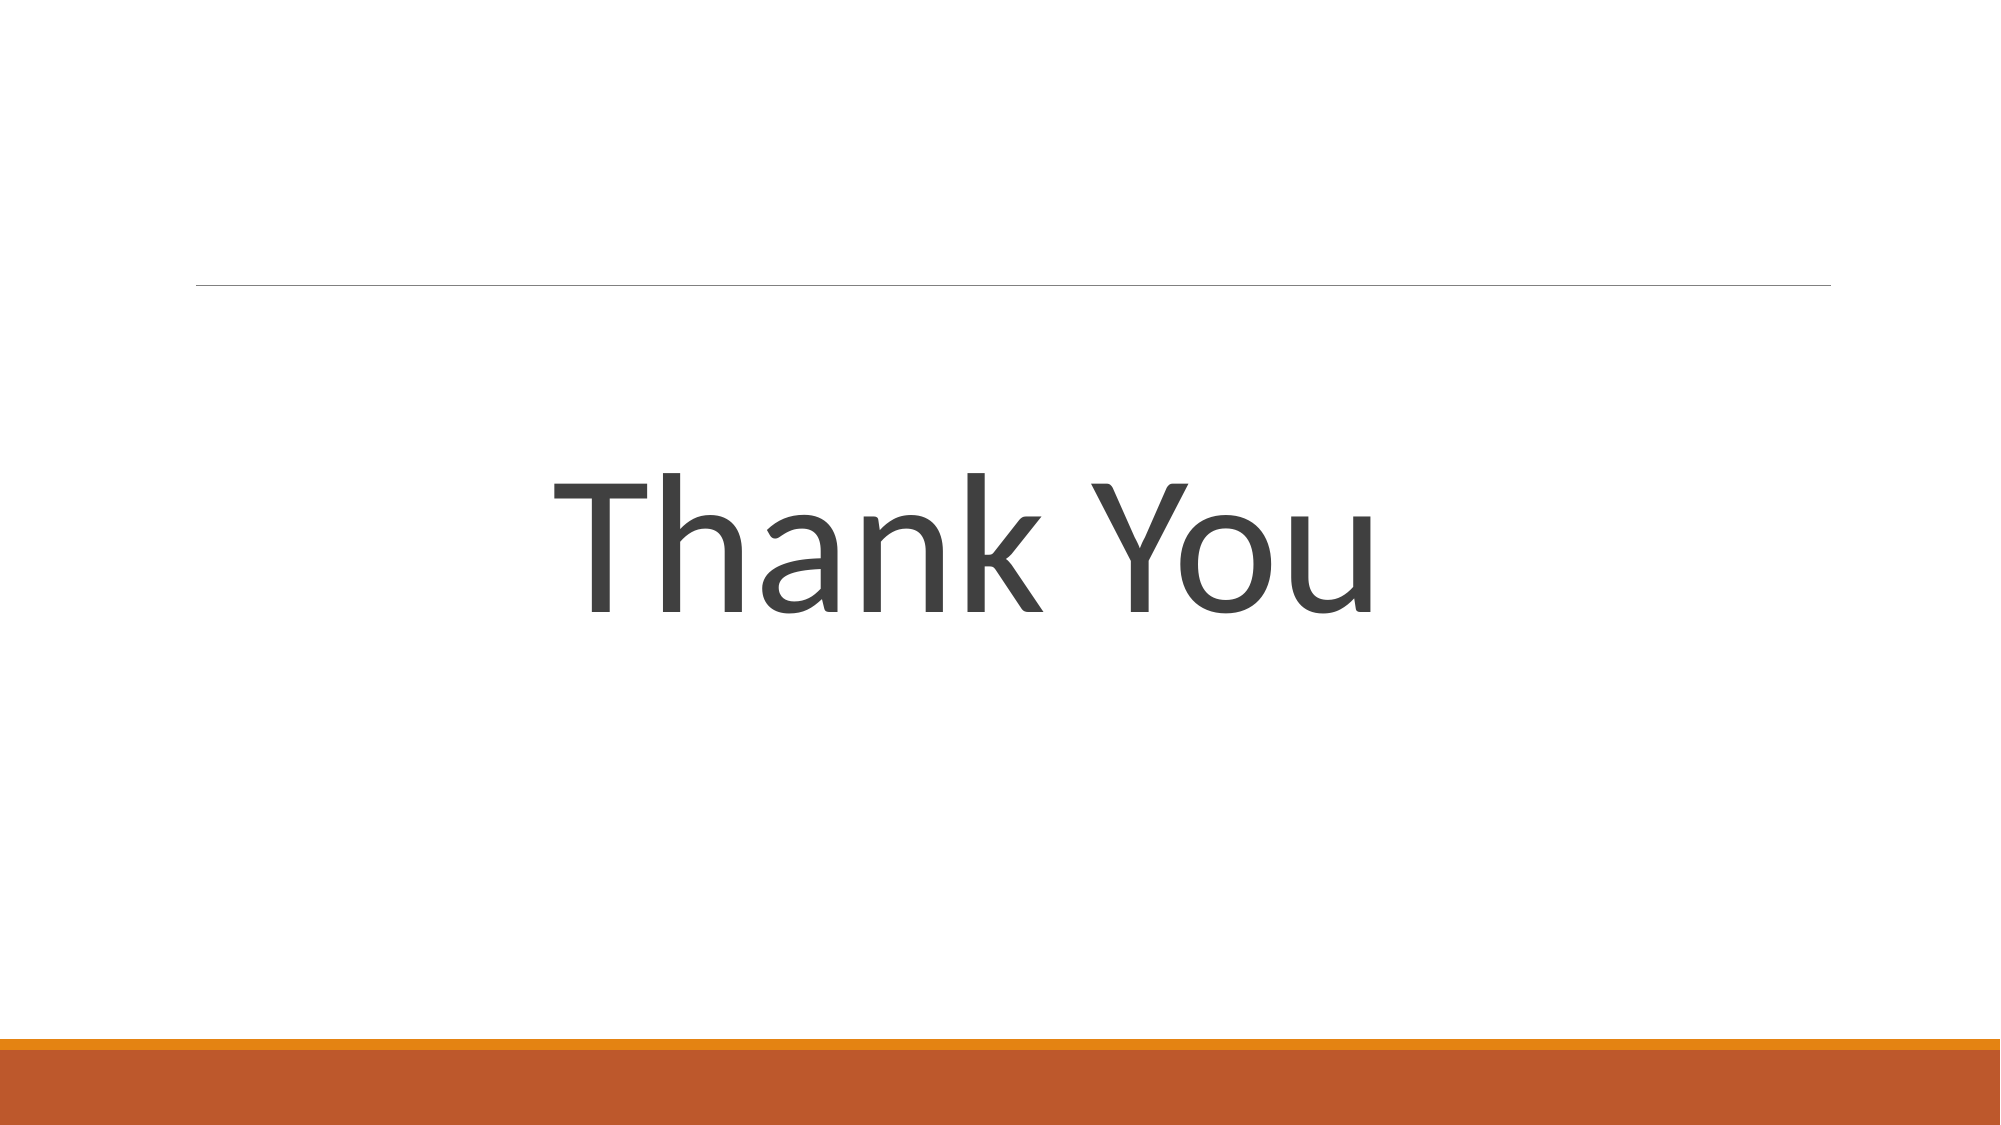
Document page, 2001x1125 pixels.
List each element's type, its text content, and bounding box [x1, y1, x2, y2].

list Thank You [506, 432, 1494, 693]
